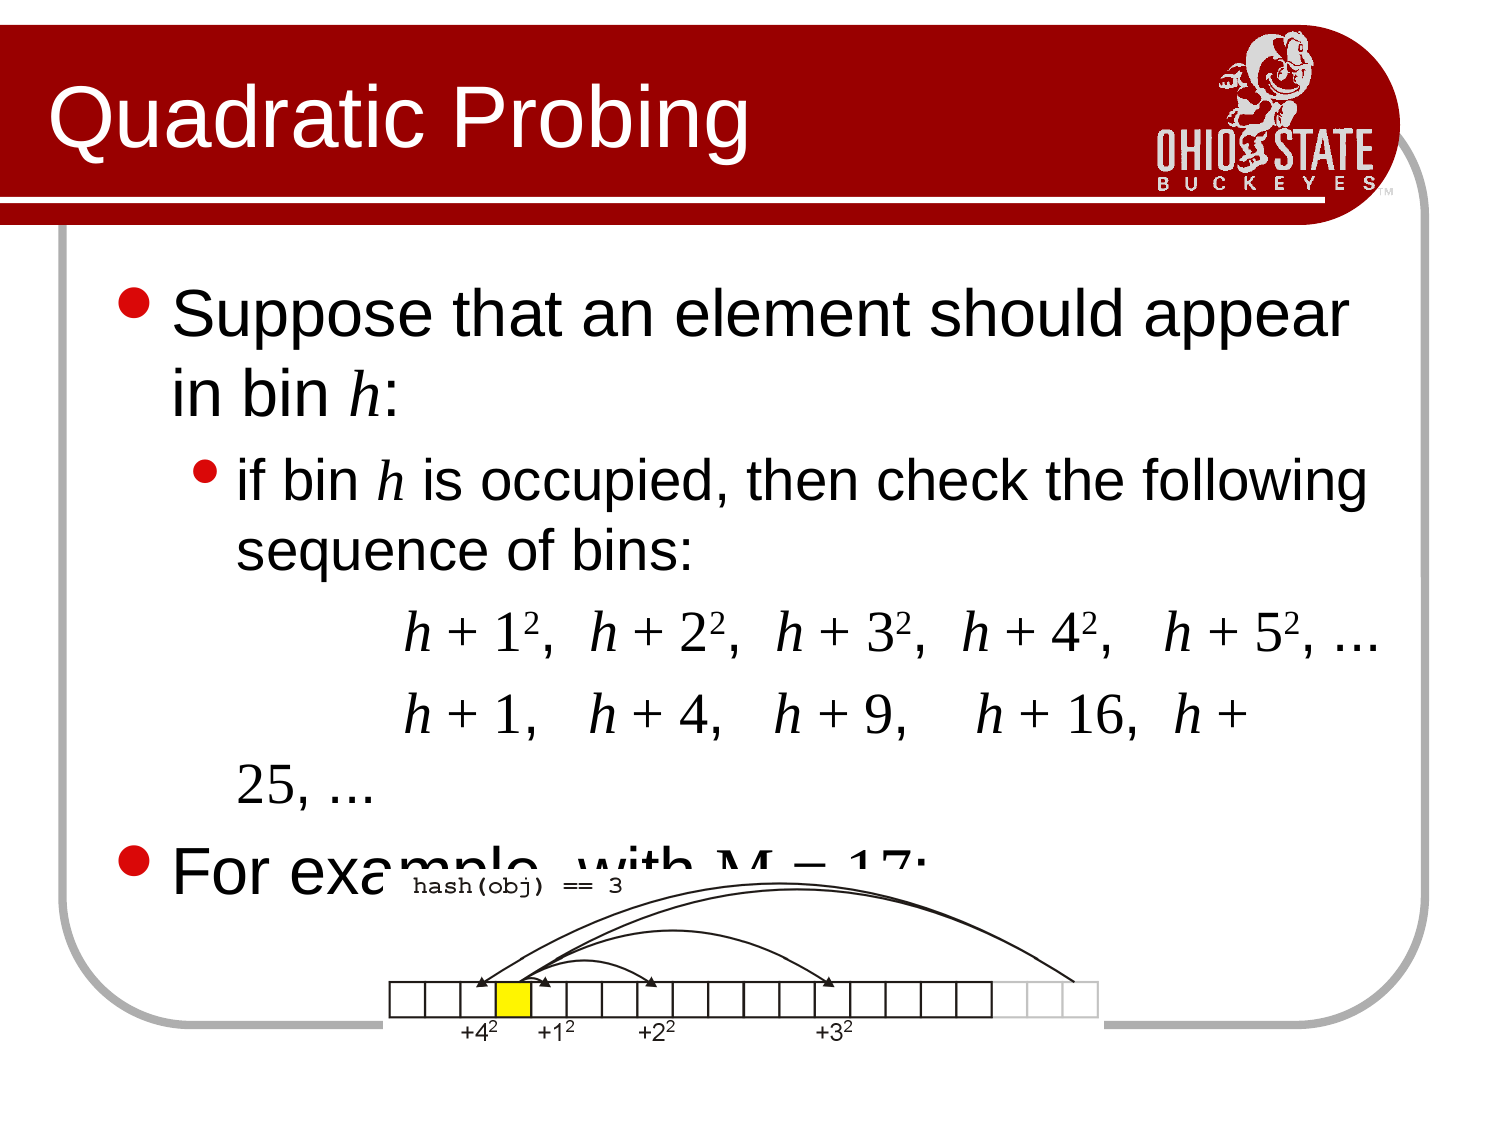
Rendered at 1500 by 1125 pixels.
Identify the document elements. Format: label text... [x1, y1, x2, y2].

picture [383, 869, 1105, 1047]
list Suppose that an element should appear in bin h: if bin h is occupied, then check the following sequence of bins: h + 12, h + 22, h + 32, h + 42, h + 52, ... h + 1, h + 4, h + 9, h + 16, h + 25, ... For example, with M = 17: [99, 262, 1401, 988]
title Quadratic Probing [31, 37, 1201, 188]
